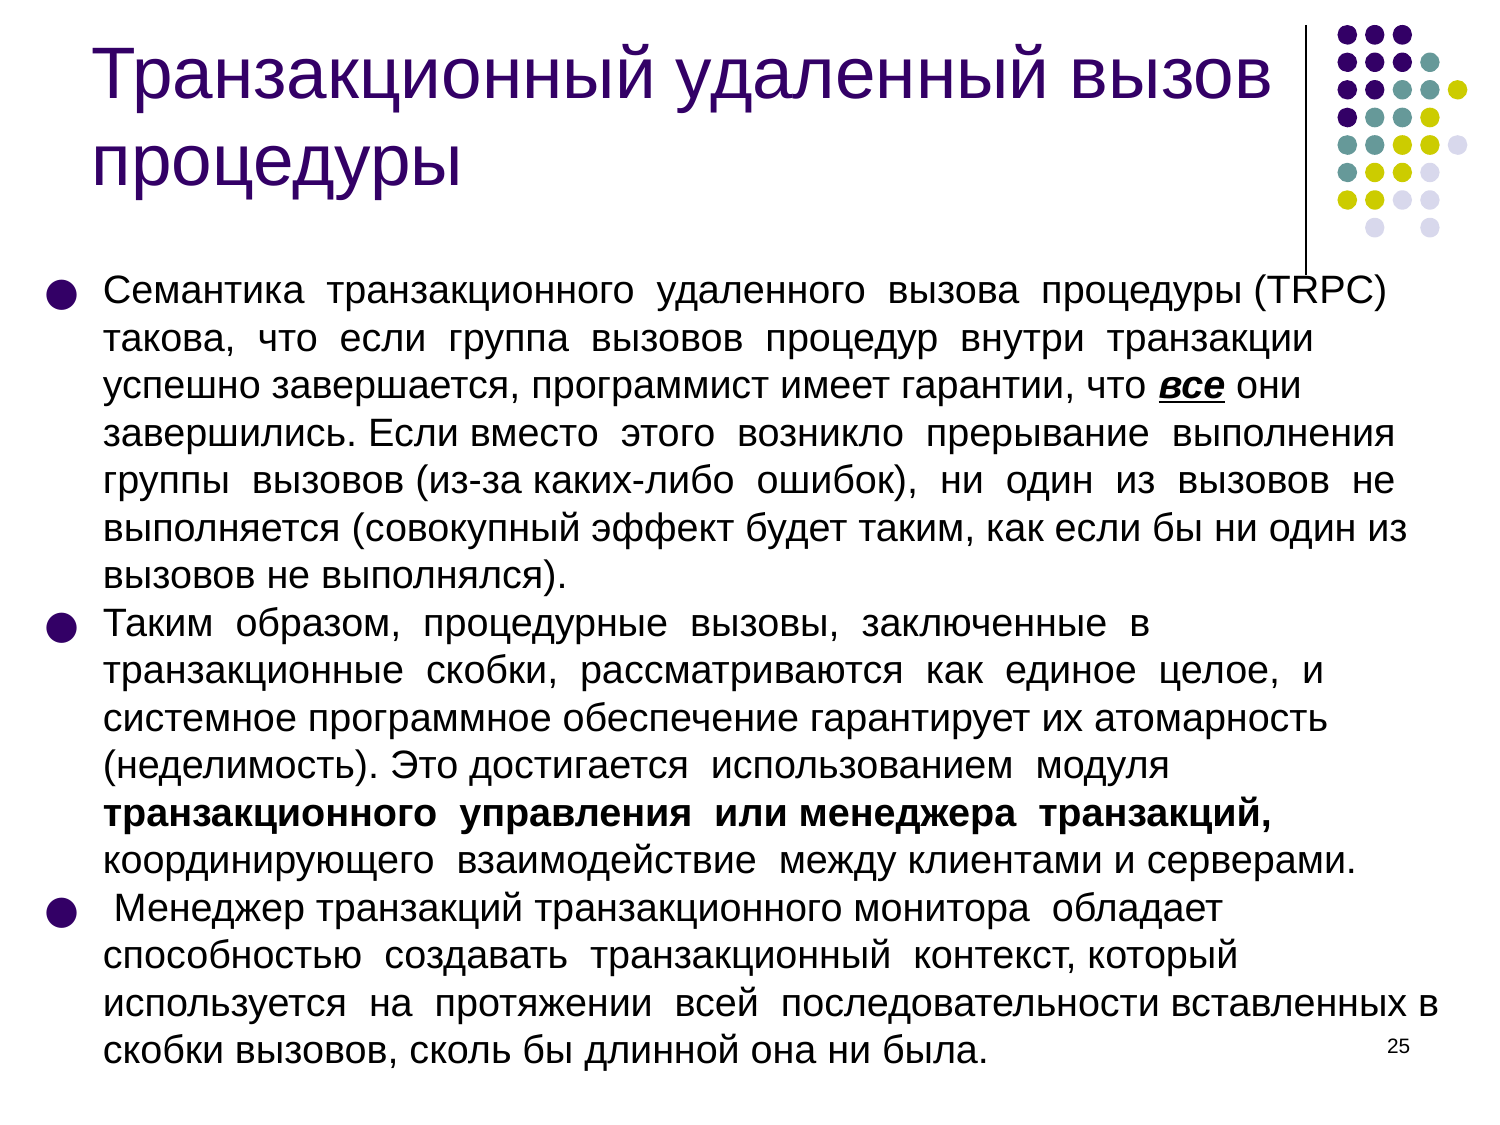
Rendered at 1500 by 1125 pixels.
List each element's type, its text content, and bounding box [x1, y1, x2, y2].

title Транзакционный удаленный вызов процедуры [76, 42, 1315, 208]
list Семантика транзакционного удаленного вызова процедуры (TRPC) такова, что если группа вызовов процедур внутри транзакции успешно завершается, программист имеет гарантии, что все они завершились. Если вместо этого возникло прерывание выполнения группы вызовов (из-за каких-либо ошибок), ни один из вызовов не выполняется (совокупный эффект будет таким, как если бы ни один из вызовов не выполнялся). Таким образом, процедурные вызовы, заключенные в транзакционные скобки, рассматриваются как единое целое, и системное программное обеспечение гарантирует их атомарность (неделимость). Это достигается использованием модуля транзакционного управления или менеджера транзакций, координирующего взаимодействие между клиентами и серверами. Менеджер транзакций транзакционного монитора обладает способностью создавать транзакционный контекст, который используется на протяжении всей последовательности вставленных в скобки вызовов, сколь бы длинной она ни была. [29, 256, 1465, 1100]
